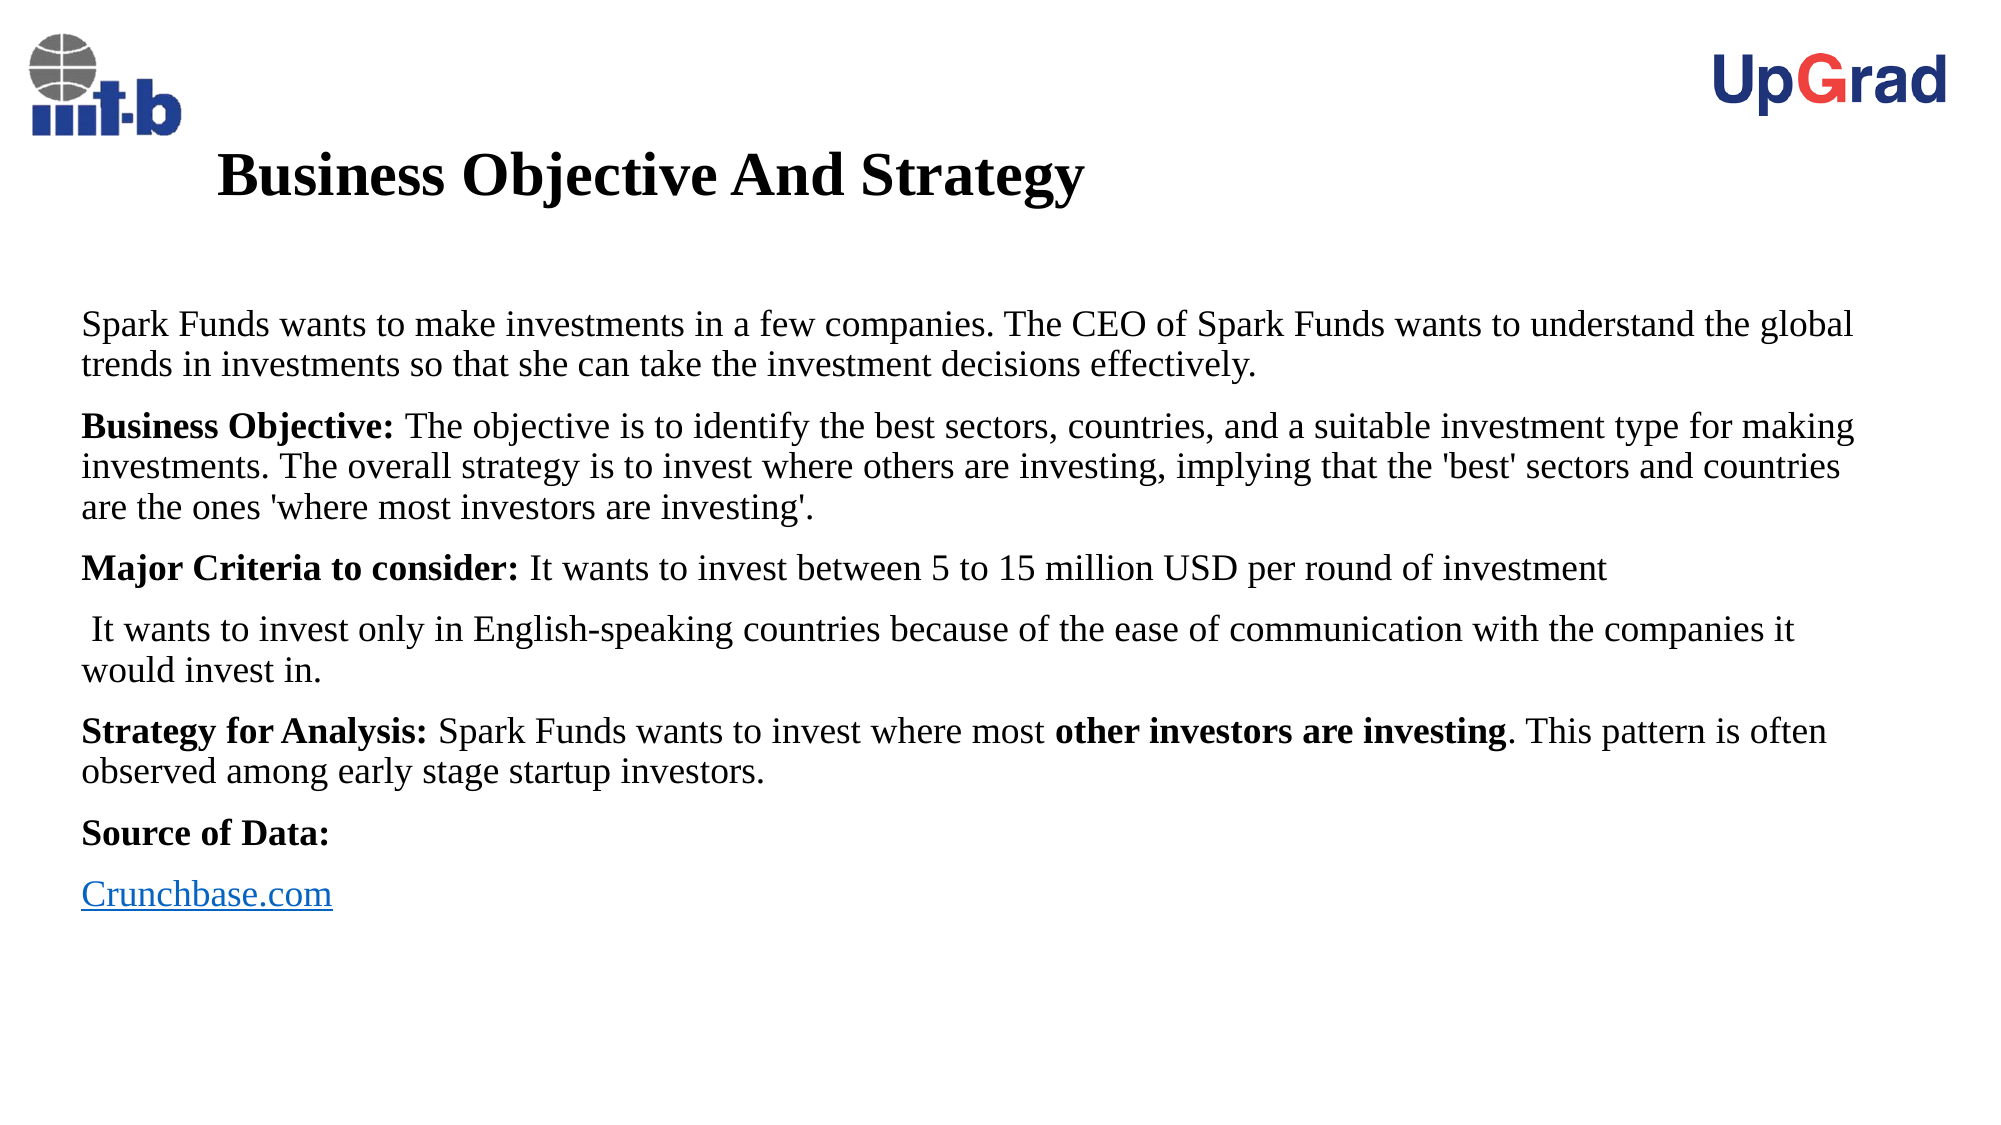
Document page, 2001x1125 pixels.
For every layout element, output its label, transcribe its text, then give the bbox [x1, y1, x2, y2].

list Spark Funds wants to make investments in a few companies. The CEO of Spark Funds wants to understand the global trends in investments so that she can take the investment decisions effectively. Business Objective: The objective is to identify the best sectors, countries, and a suitable investment type for making investments. The overall strategy is to invest where others are investing, implying that the 'best' sectors and countries are the ones 'where most investors are investing'. Major Criteria to consider: It wants to invest between 5 to 15 million USD per round of investment It wants to invest only in English-speaking countries because of the ease of communication with the companies it would invest in. Strategy for Analysis: Spark Funds wants to invest where most other investors are investing. This pattern is often observed among early stage startup investors. Source of Data: Crunchbase.com [66, 230, 1899, 1017]
picture [1714, 53, 1952, 116]
title Business Objective And Strategy [186, 104, 1715, 246]
picture [0, 29, 208, 163]
